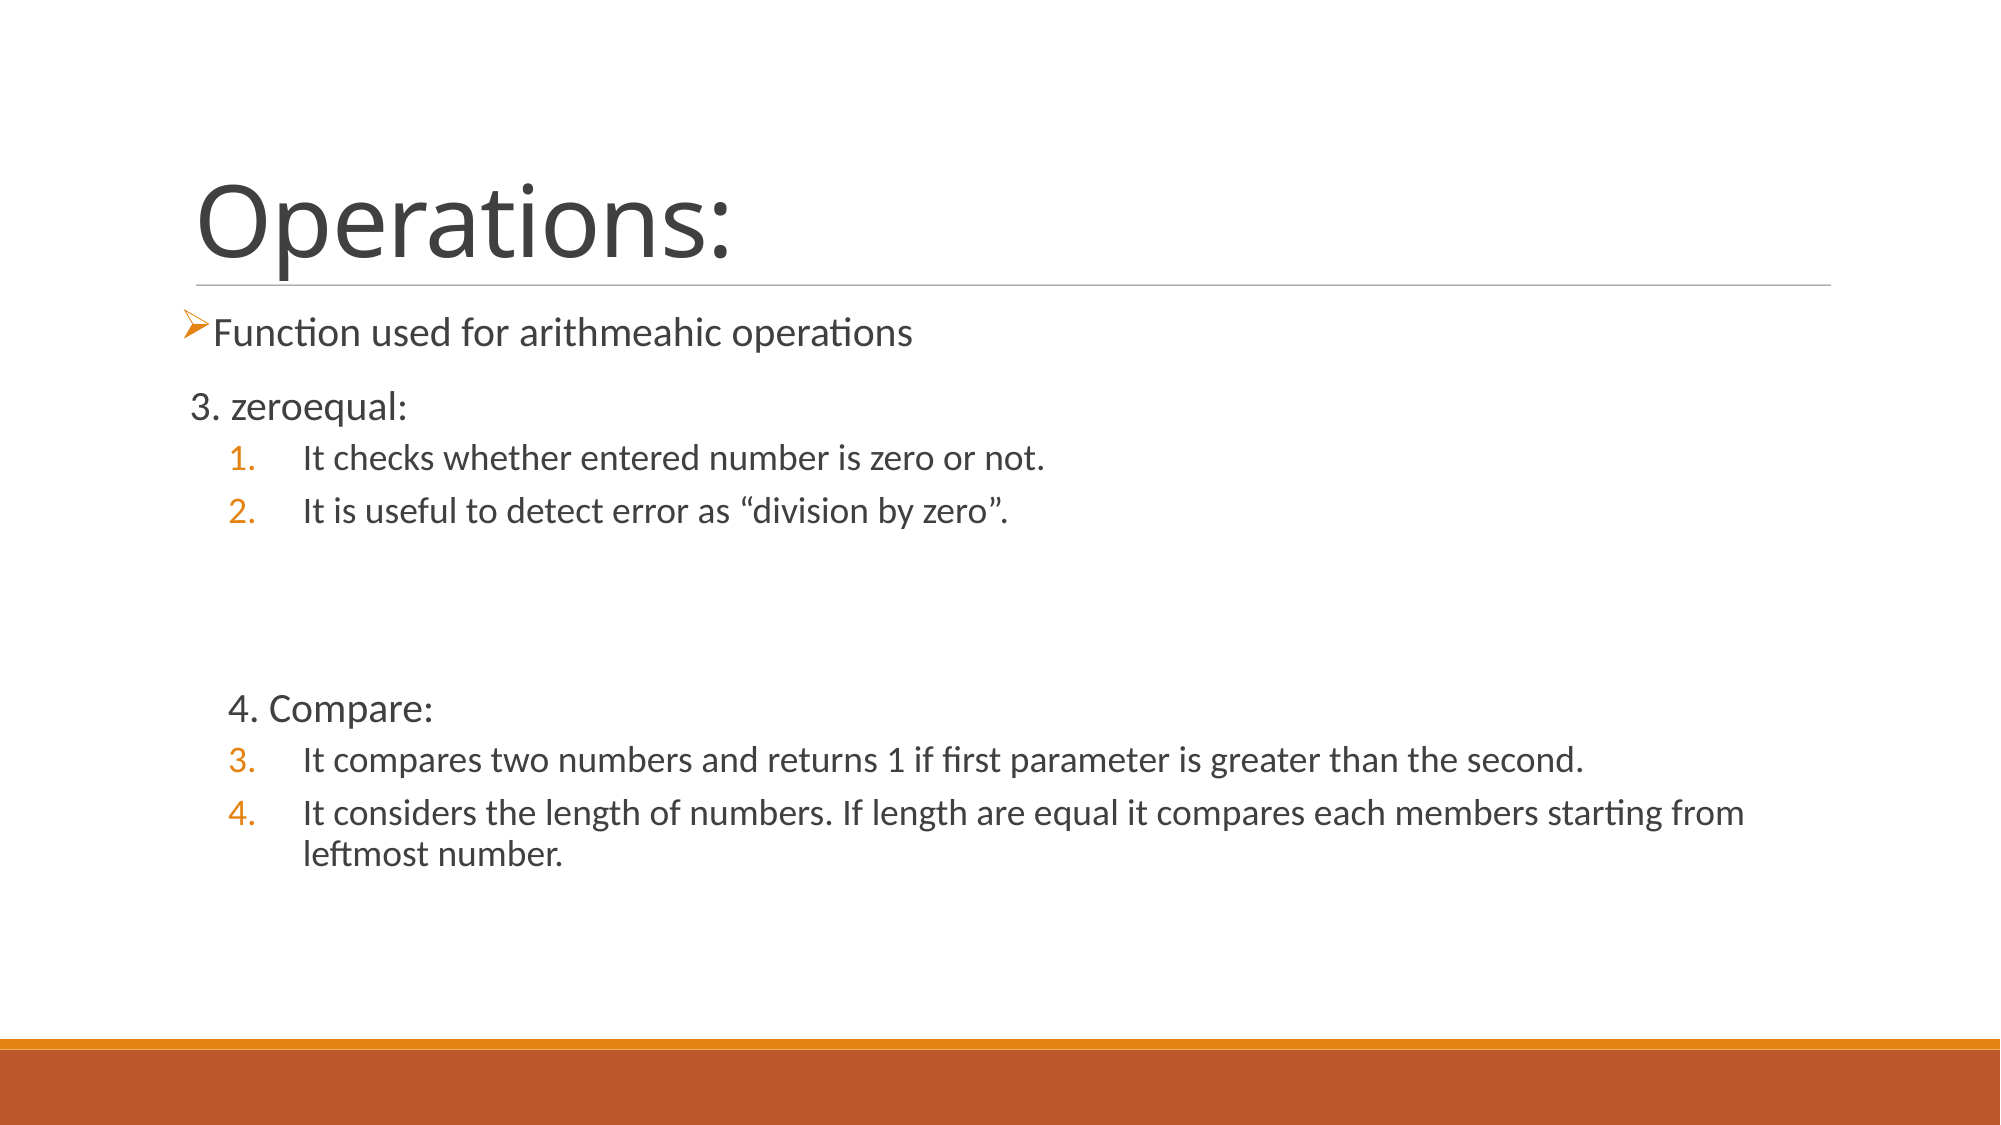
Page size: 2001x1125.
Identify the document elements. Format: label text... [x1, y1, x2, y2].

text_box Function used for arithmeahic operations 3. zeroequal: It checks whether entered number is zero or not. It is useful to detect error as “division by zero”. 4. Compare: It compares two numbers and returns 1 if first parameter is greater than the second. It considers the length of numbers. If length are equal it compares each members starting from leftmost number. [180, 302, 1830, 963]
text_box Operations: [180, 47, 1830, 285]
